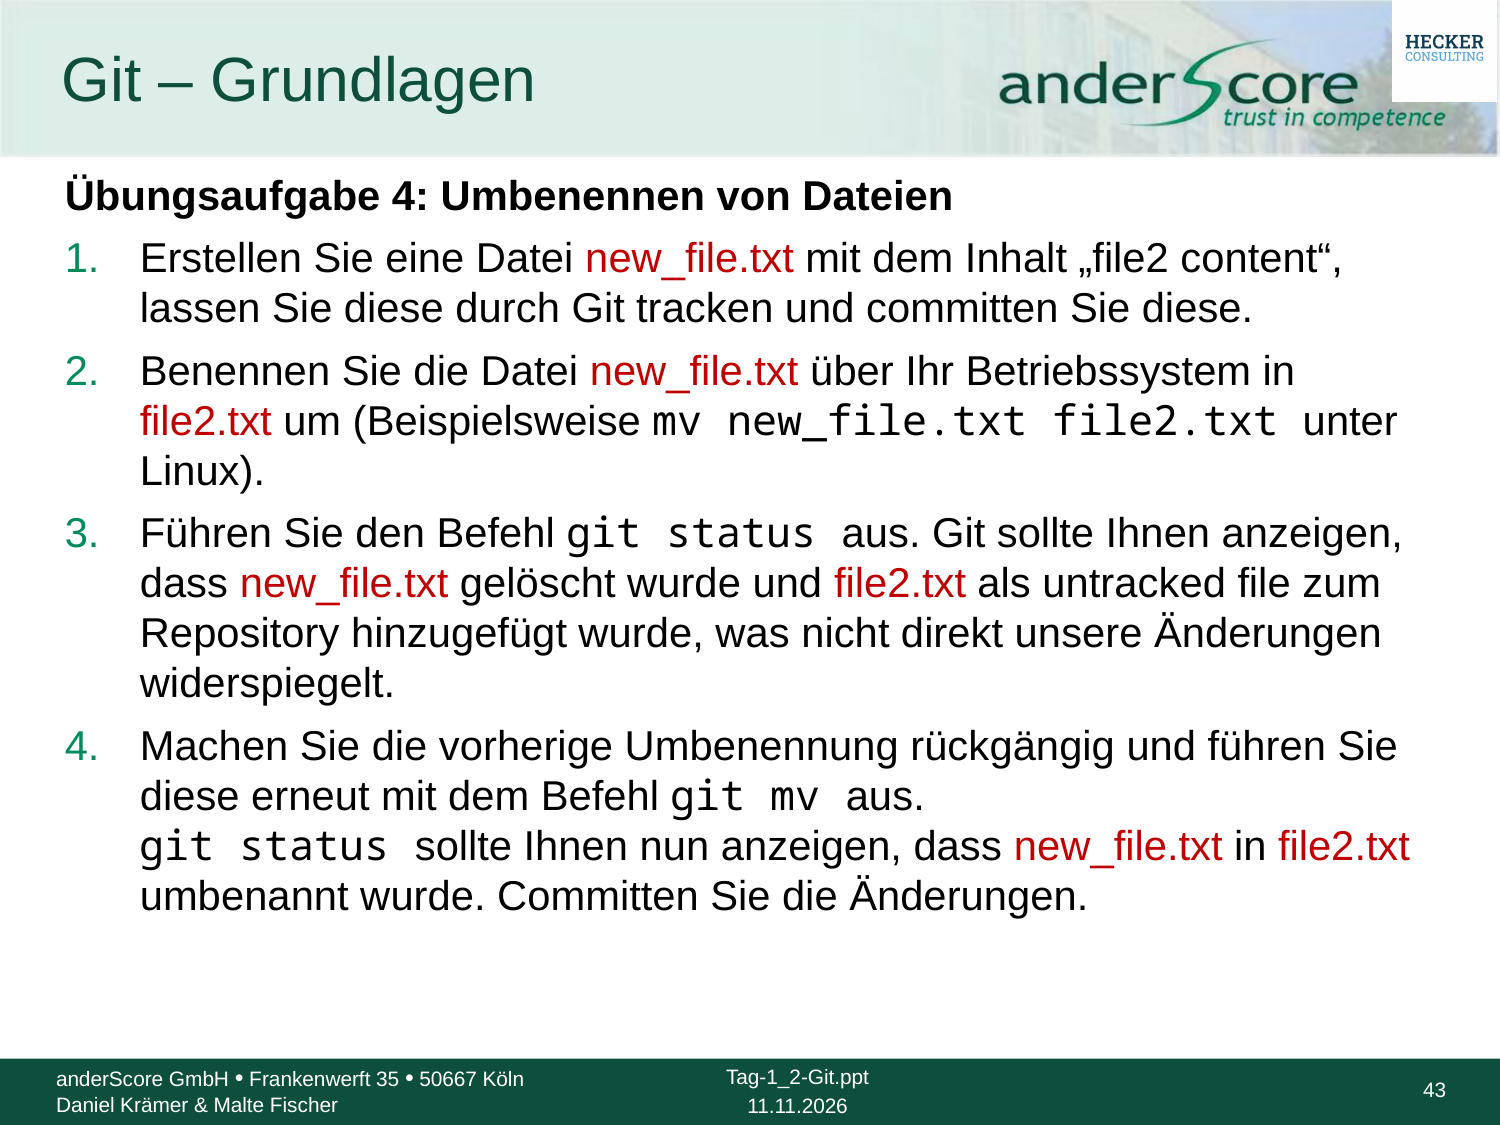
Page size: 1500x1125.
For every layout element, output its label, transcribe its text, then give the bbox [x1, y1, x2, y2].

picture [0, 0, 1500, 157]
list Übungsaufgabe 4: Umbenennen von Dateien Erstellen Sie eine Datei new_file.txt mit dem Inhalt „file2 content“, lassen Sie diese durch Git tracken und committen Sie diese. Benennen Sie die Datei new_file.txt über Ihr Betriebssystem in file2.txt um (Beispielsweise mv new_file.txt file2.txt unter Linux). Führen Sie den Befehl git status aus. Git sollte Ihnen anzeigen, dass new_file.txt gelöscht wurde und file2.txt als untracked file zum Repository hinzugefügt wurde, was nicht direkt unsere Änderungen widerspiegelt. Machen Sie die vorherige Umbenennung rückgängig und führen Sie diese erneut mit dem Befehl git mv aus. git status sollte Ihnen nun anzeigen, dass new_file.txt in file2.txt umbenannt wurde. Committen Sie die Änderungen. [49, 160, 1447, 1047]
title Git – Grundlagen [46, 23, 975, 140]
